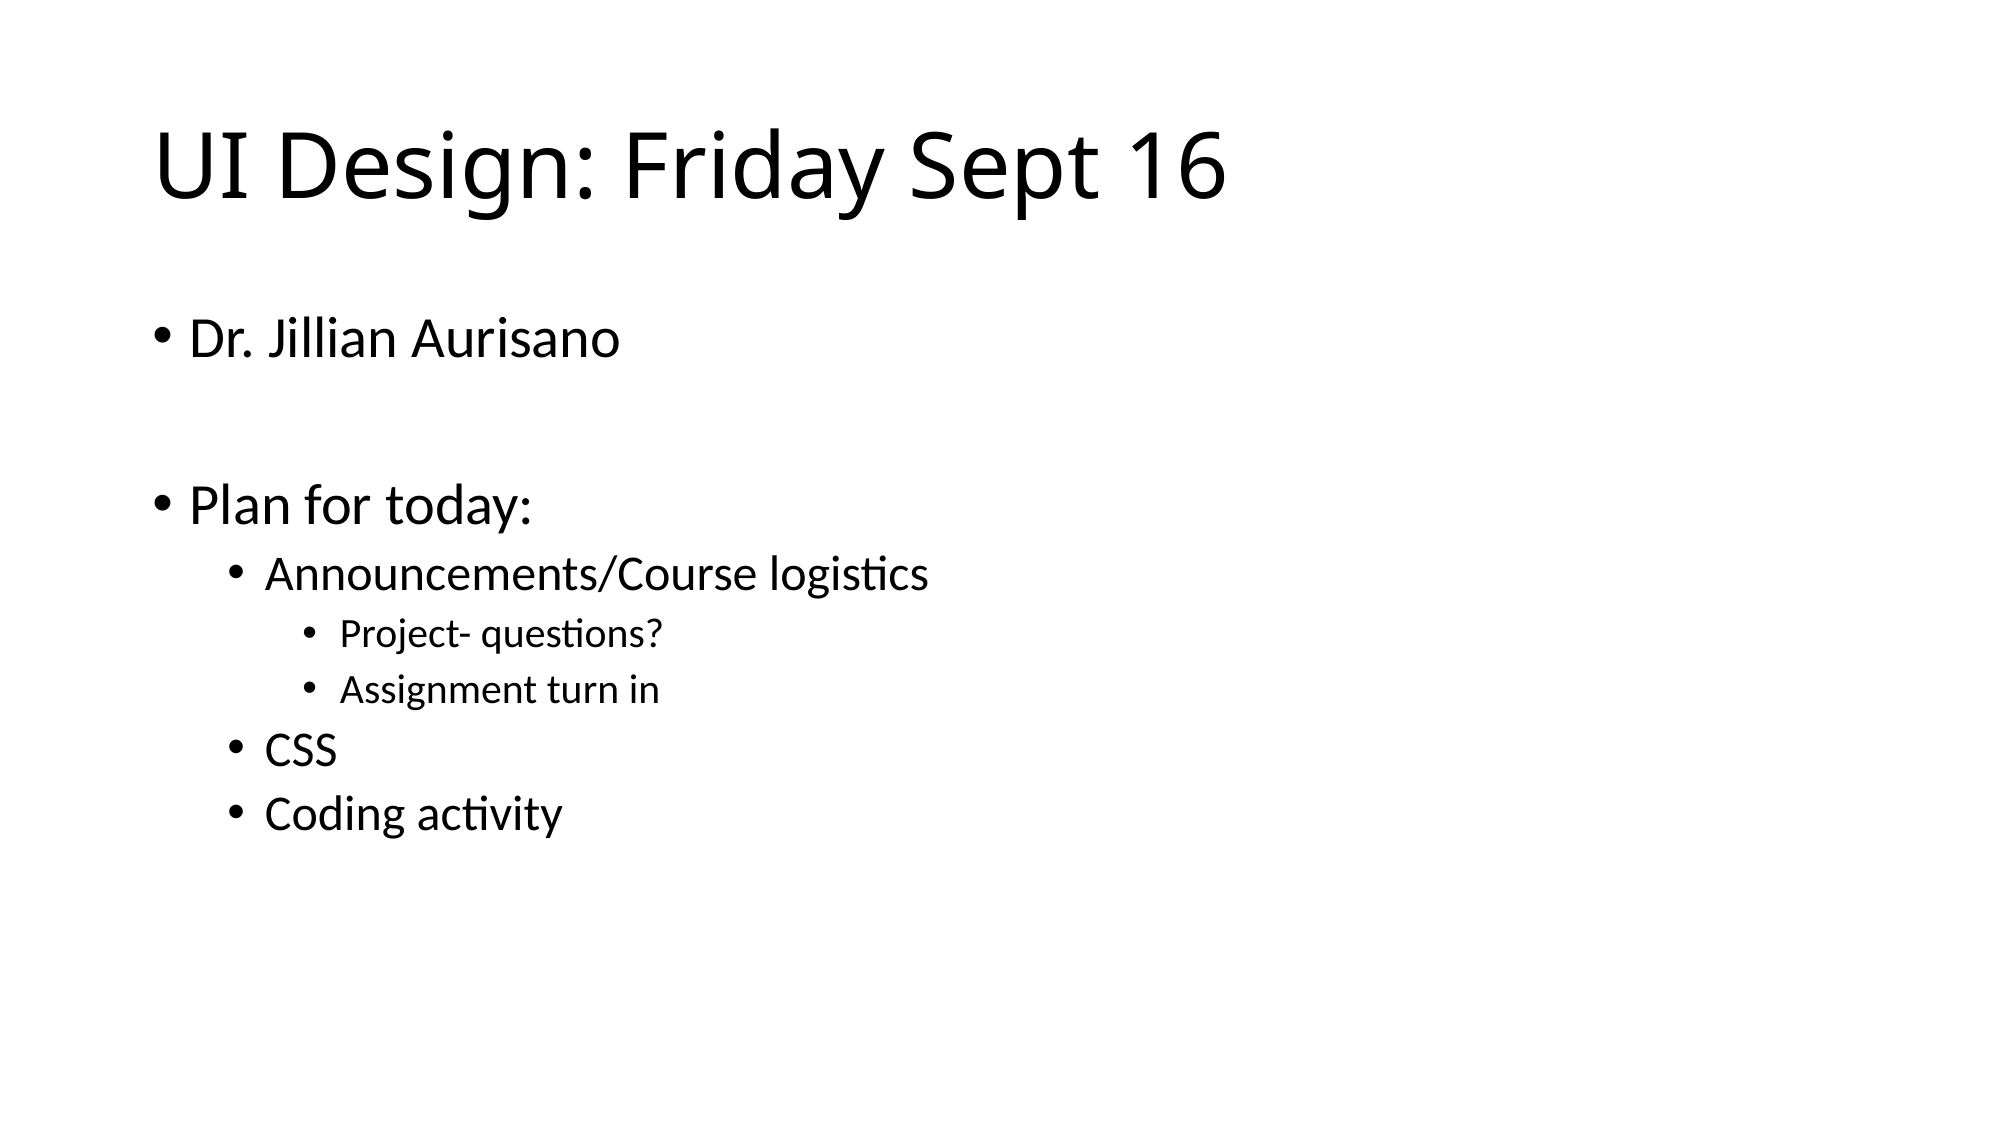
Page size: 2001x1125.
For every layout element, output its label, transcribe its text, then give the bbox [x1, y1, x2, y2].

title UI Design: Friday Sept 16 [137, 59, 1863, 278]
list Dr. Jillian Aurisano Plan for today: Announcements/Course logistics Project- questions? Assignment turn in CSS Coding activity [137, 299, 1863, 1014]
